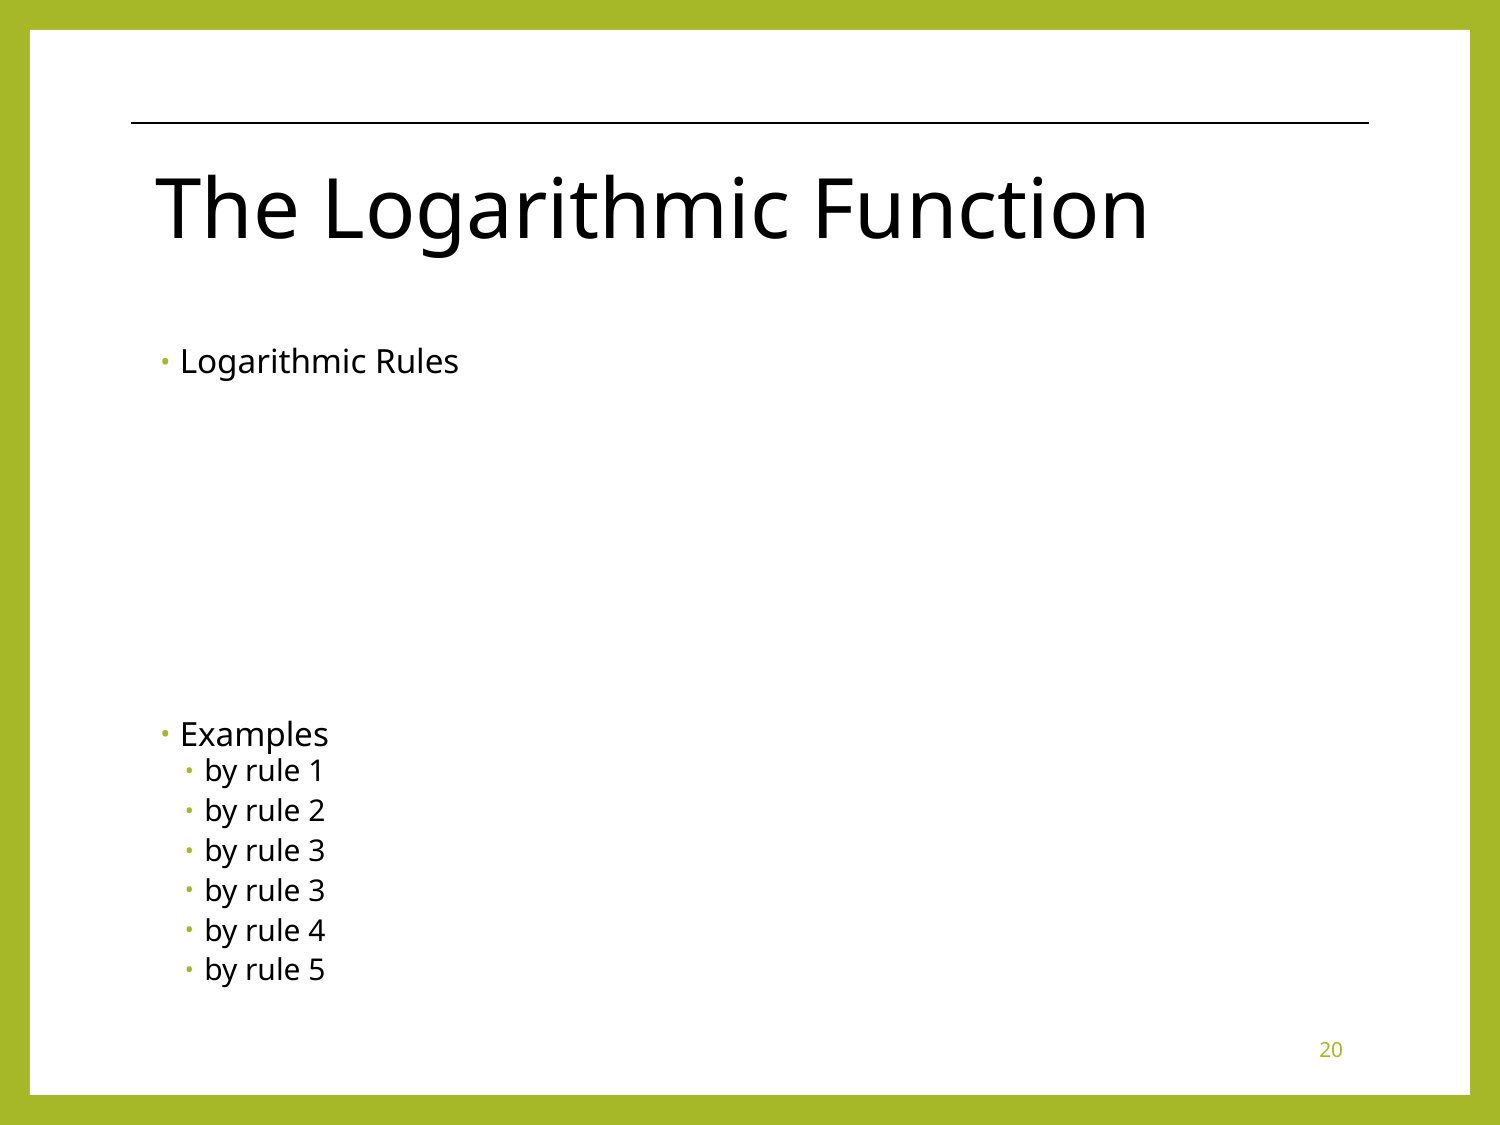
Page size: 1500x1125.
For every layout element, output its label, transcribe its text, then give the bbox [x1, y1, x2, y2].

slide_number 20 [1147, 1020, 1358, 1081]
title The Logarithmic Function [140, 99, 1356, 323]
